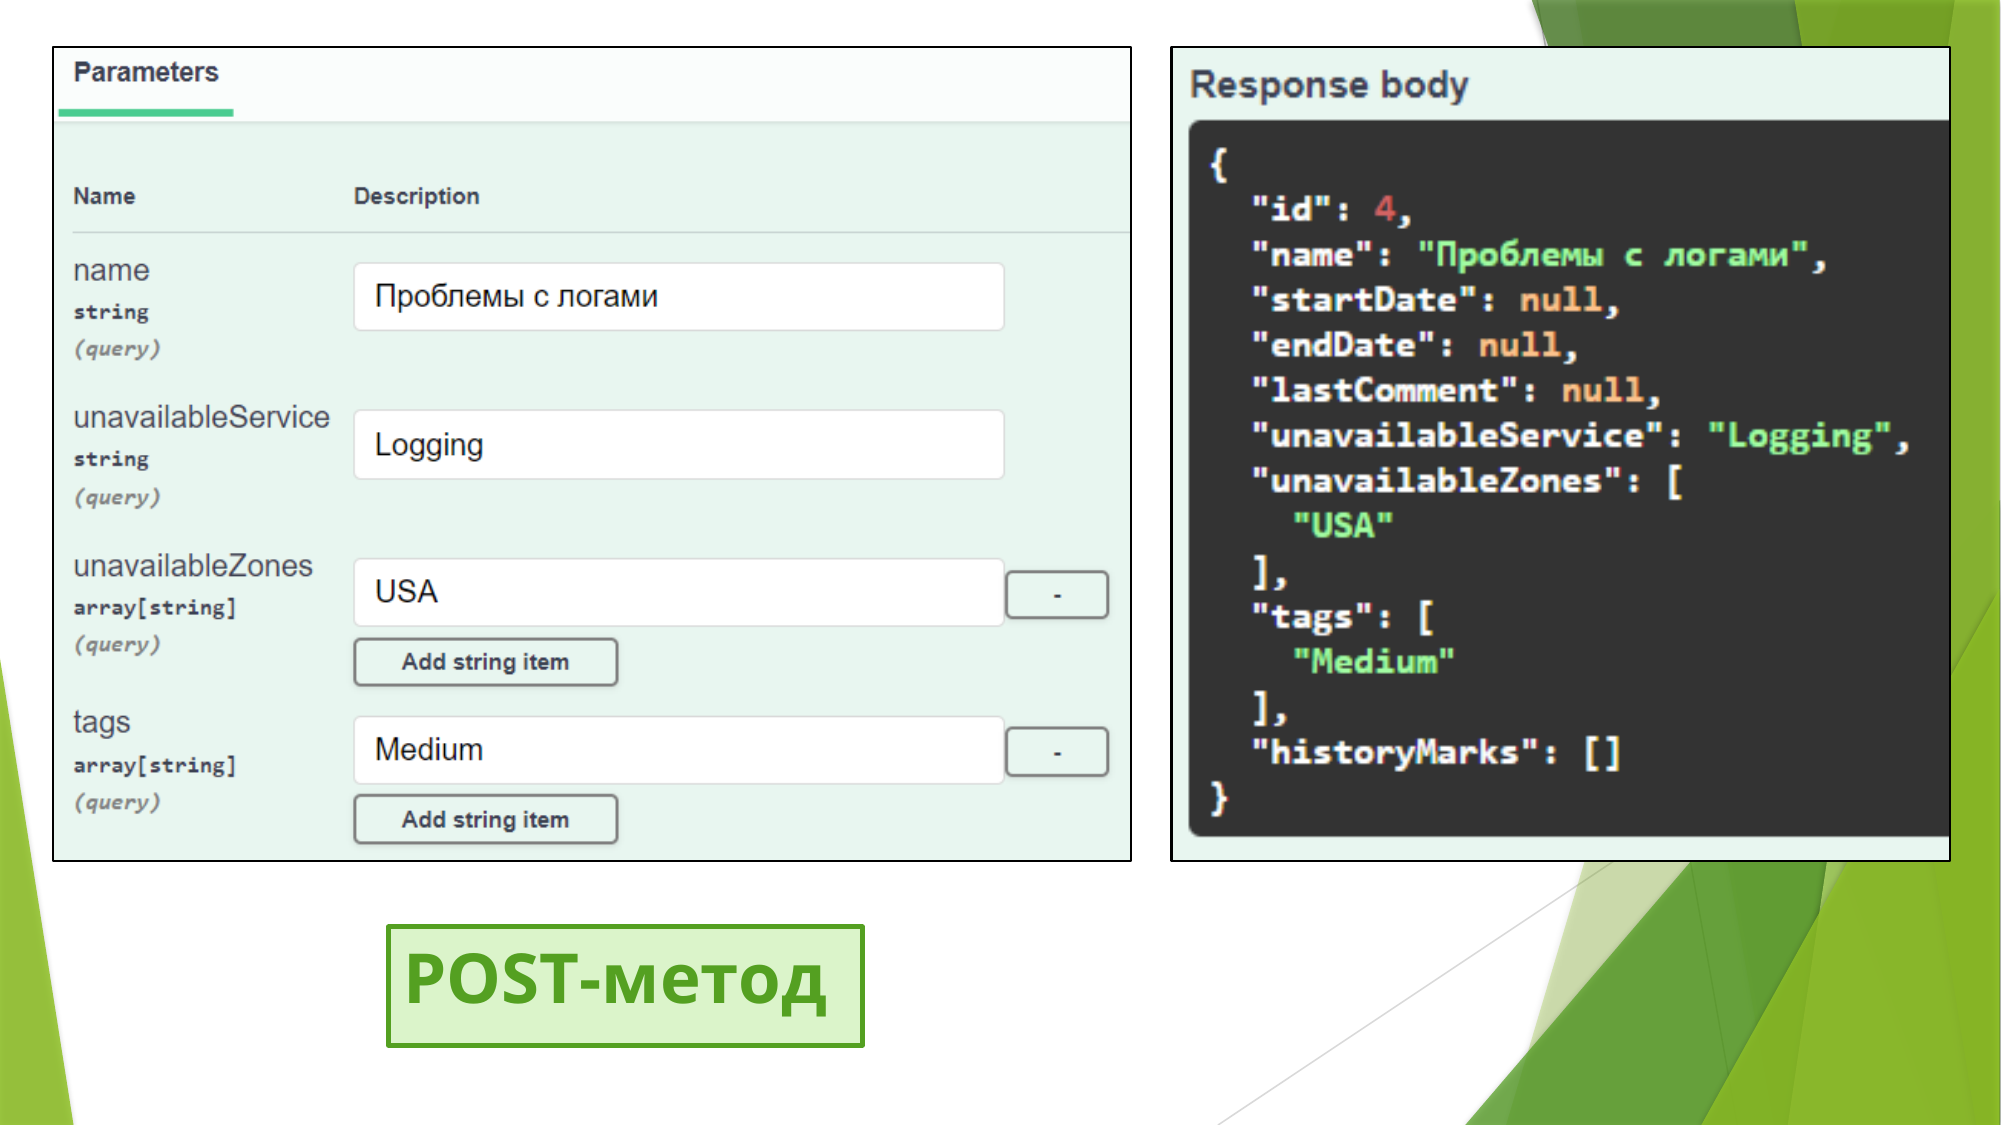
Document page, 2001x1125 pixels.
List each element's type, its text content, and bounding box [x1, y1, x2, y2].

picture [53, 47, 1131, 861]
picture [1171, 47, 1950, 861]
title POST-метод [388, 926, 863, 1046]
